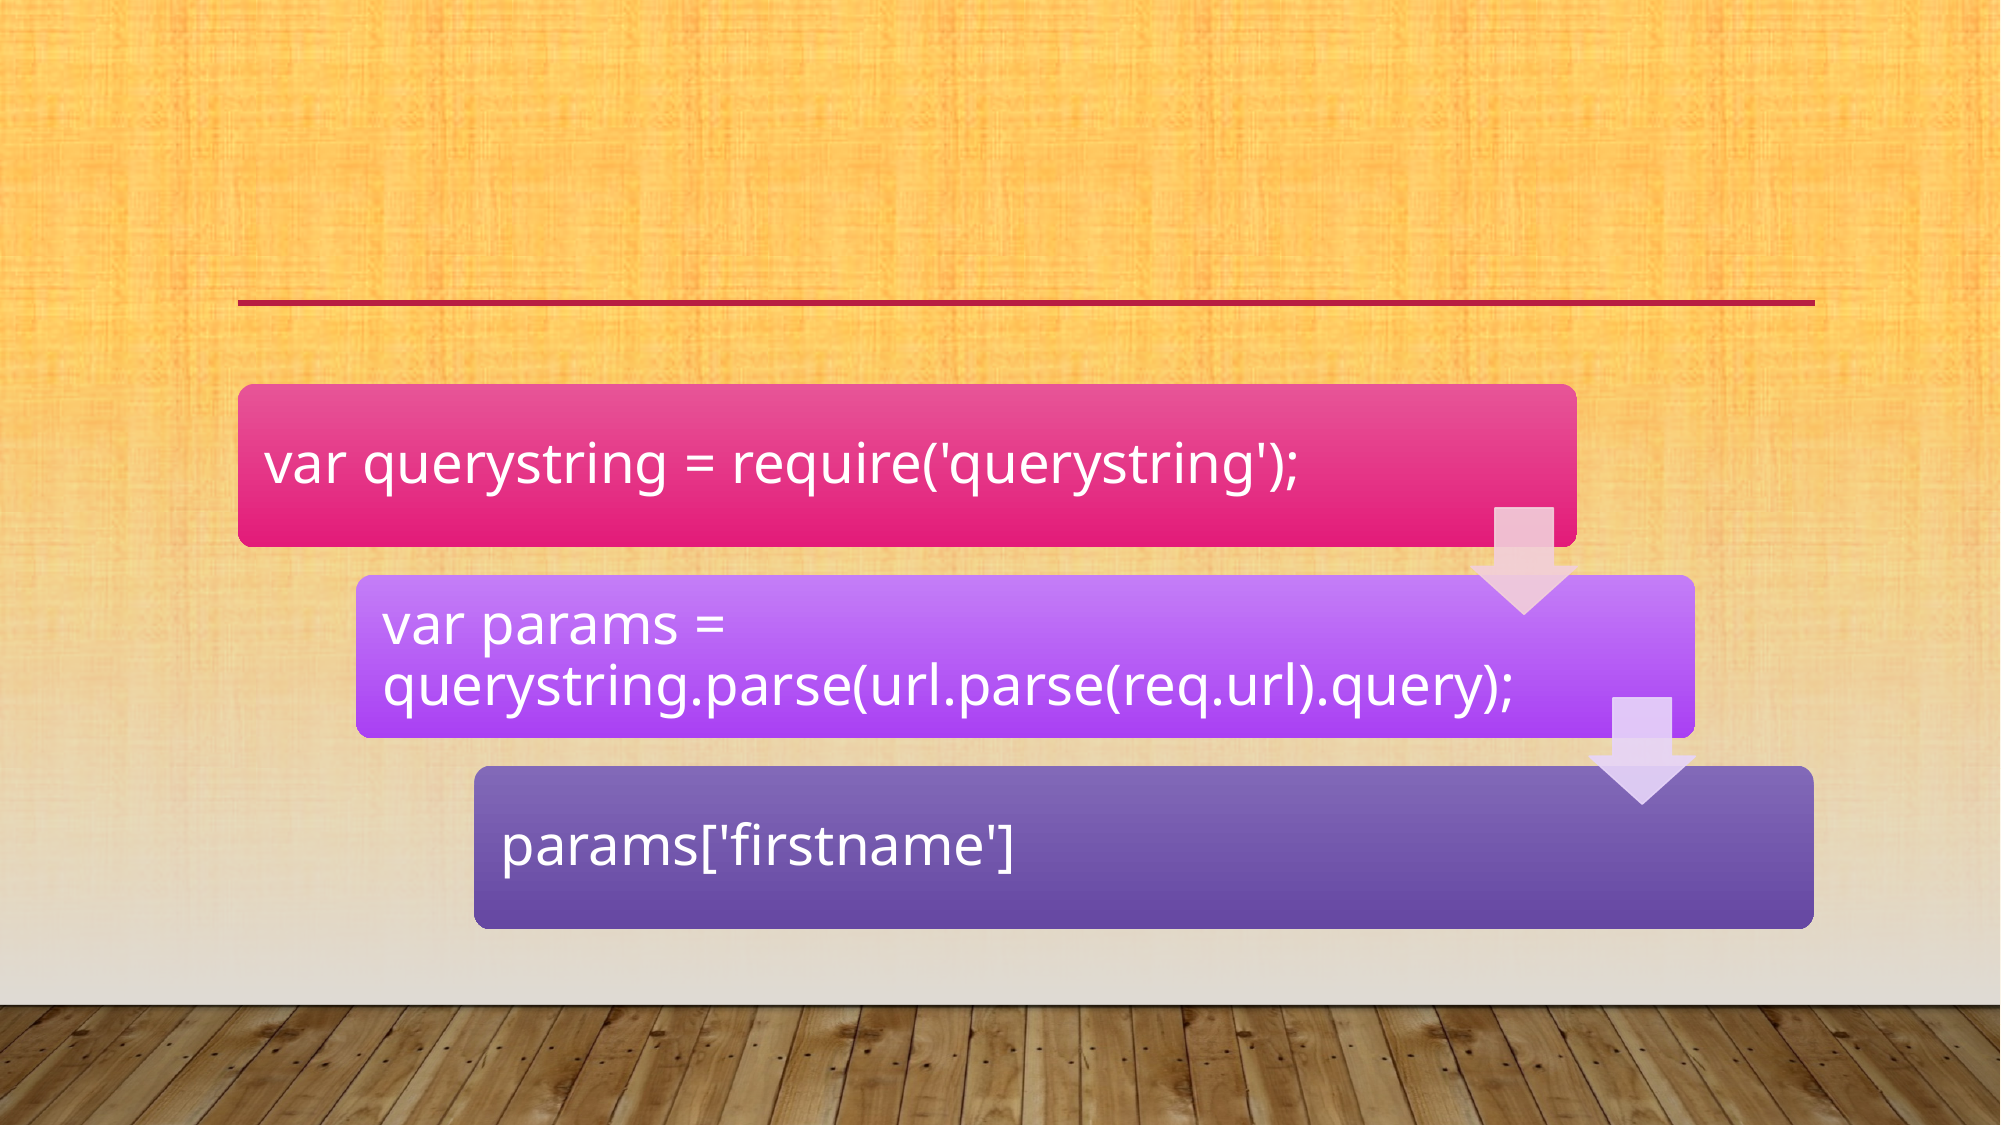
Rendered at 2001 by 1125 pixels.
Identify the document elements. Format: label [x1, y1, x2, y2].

list [237, 383, 1814, 930]
picture [0, 0, 2001, 396]
picture [0, 1005, 2001, 1125]
